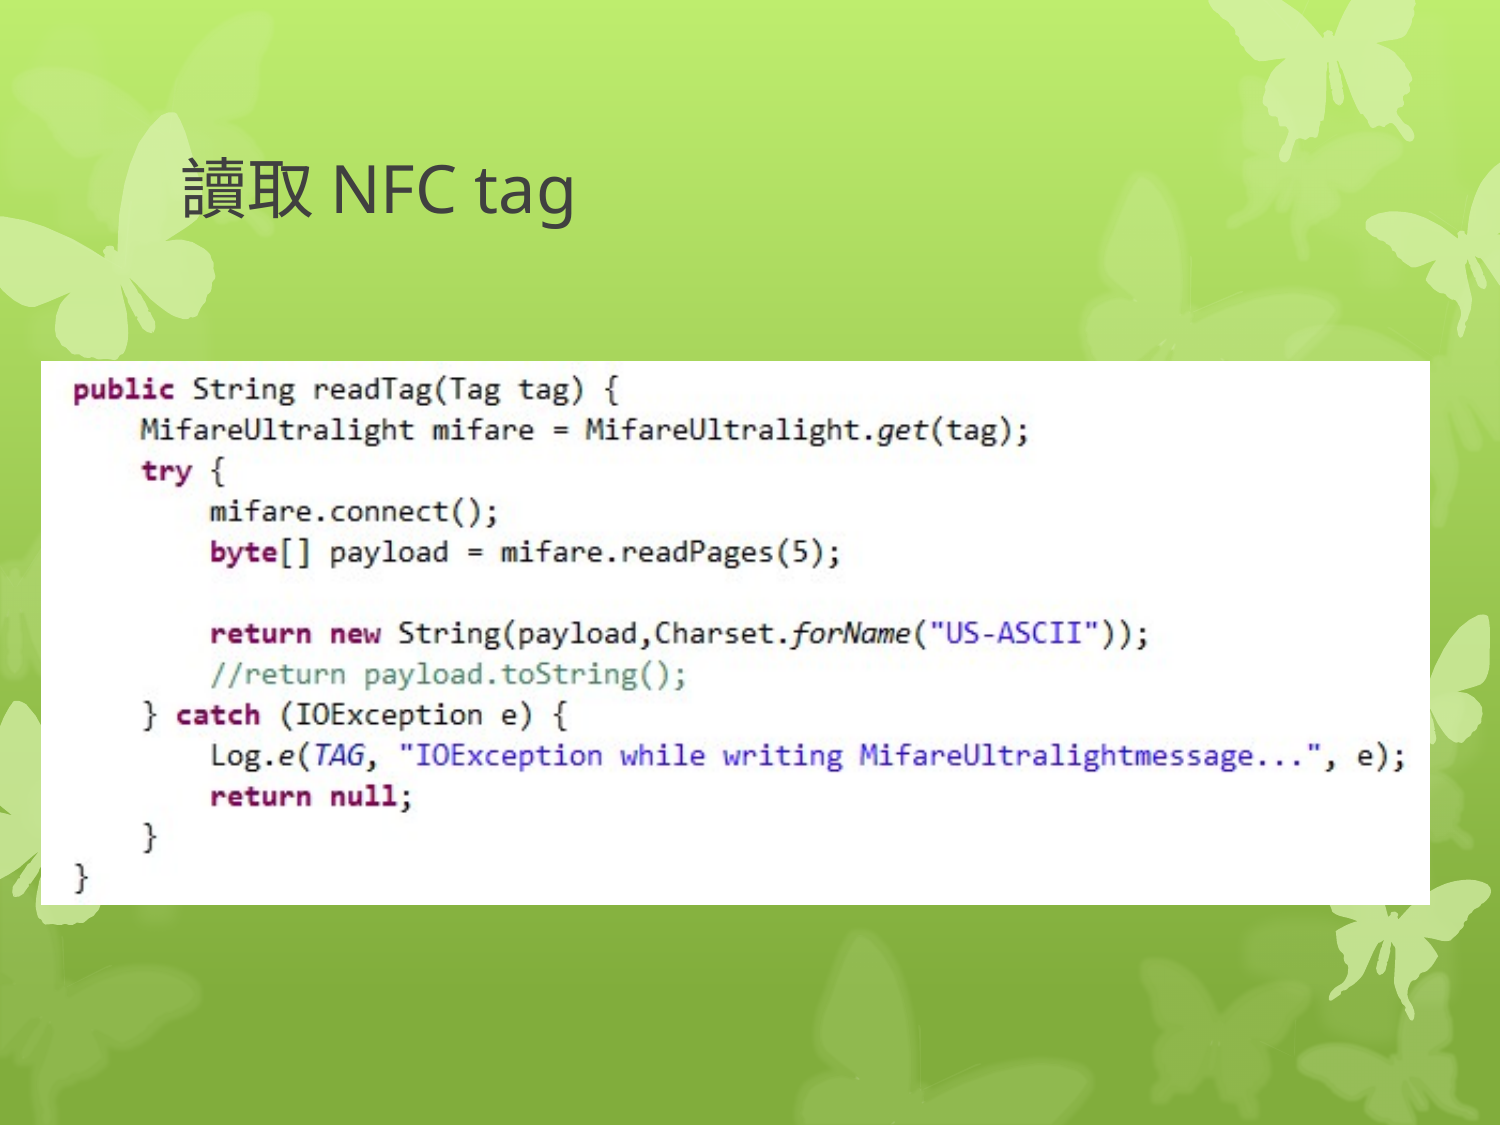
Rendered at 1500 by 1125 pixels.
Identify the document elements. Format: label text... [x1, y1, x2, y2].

title 讀取NFC tag [165, 110, 1335, 263]
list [40, 361, 1431, 906]
